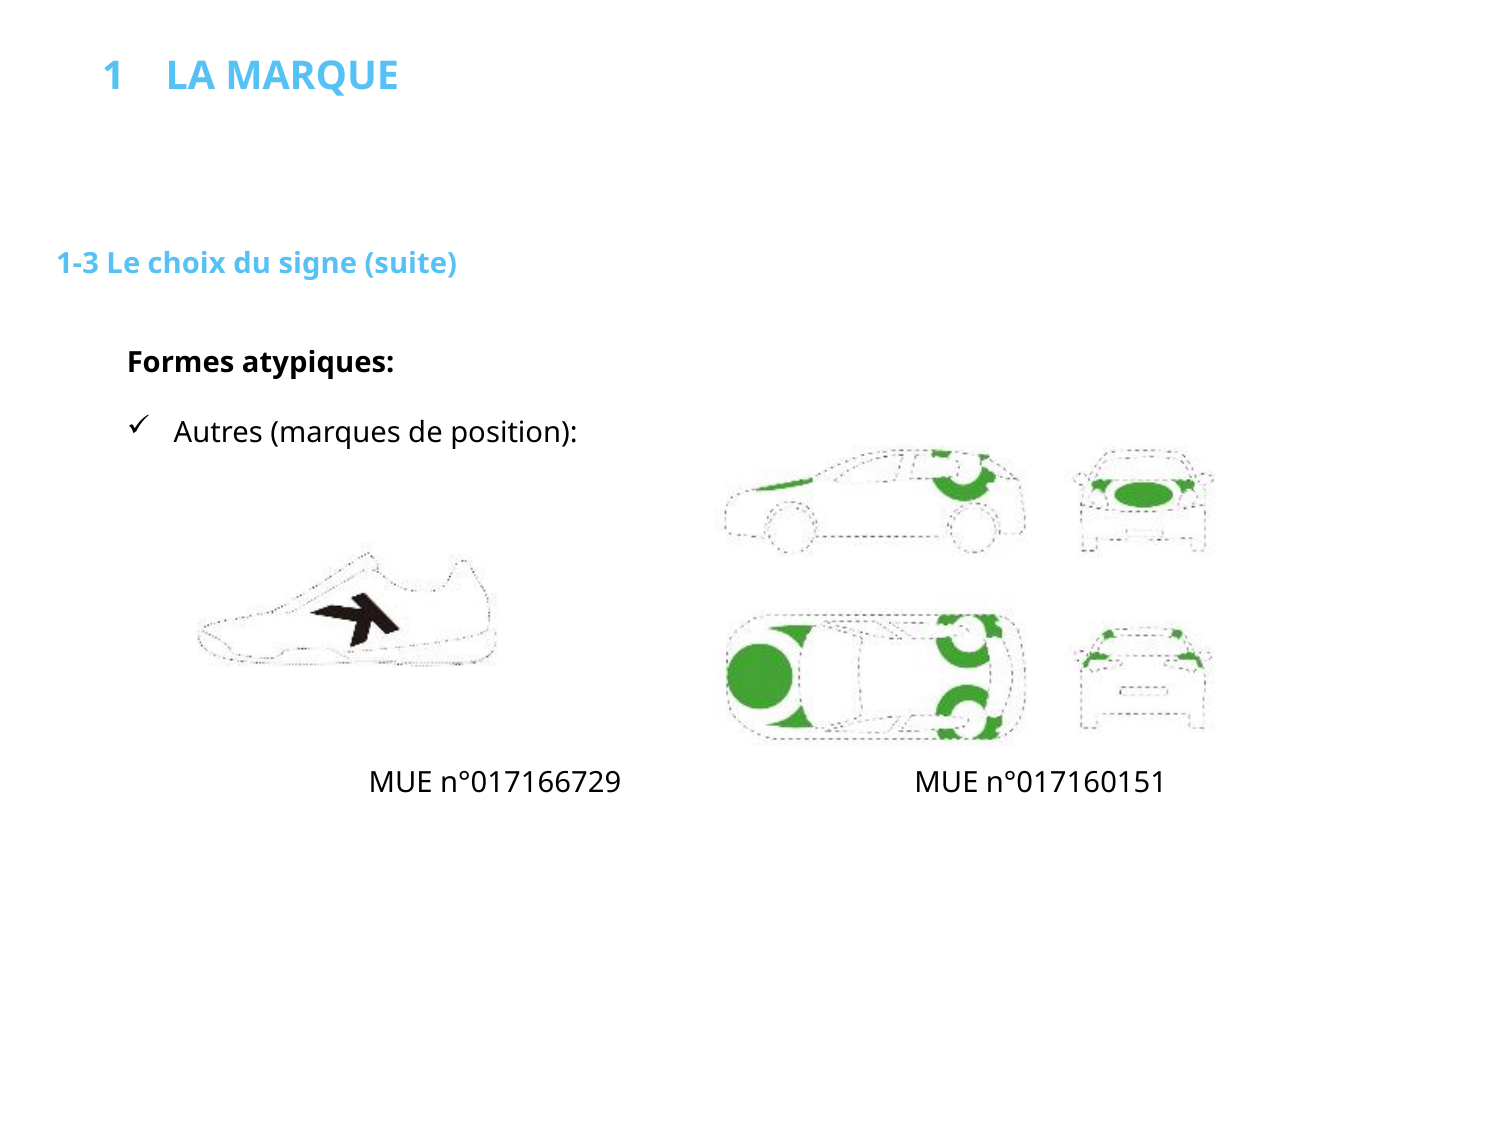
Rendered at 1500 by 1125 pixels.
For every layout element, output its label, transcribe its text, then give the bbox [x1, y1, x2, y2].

text_box 1 LA MARQUE [56, 42, 1329, 105]
picture [714, 420, 1217, 752]
picture [159, 479, 542, 751]
text_box 1-3 Le choix du signe (suite) [41, 243, 1435, 287]
text_box Formes atypiques: Autres (marques de position): MUE n°017166729 MUE n°017160151 [112, 336, 1400, 806]
